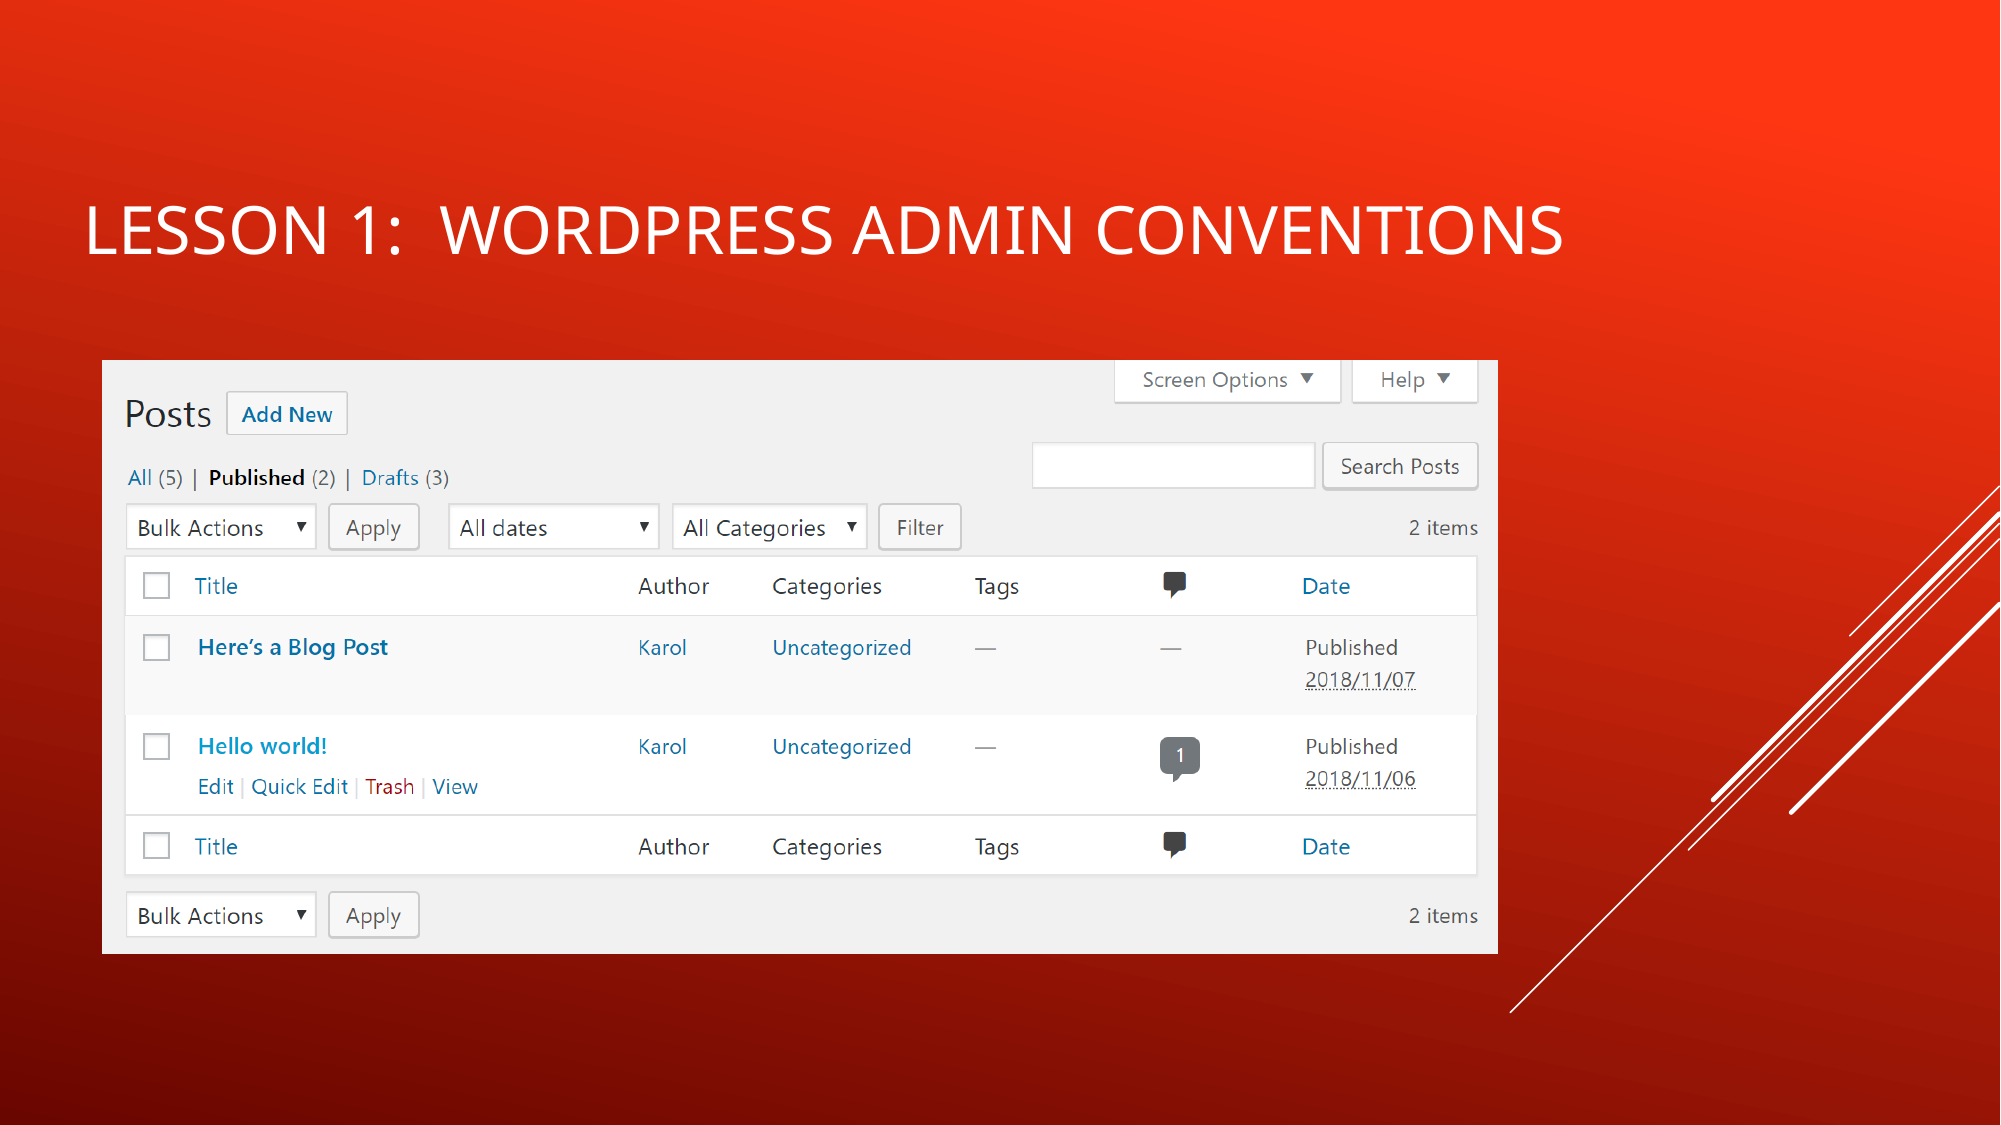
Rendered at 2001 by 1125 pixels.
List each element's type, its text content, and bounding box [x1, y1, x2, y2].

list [101, 359, 1499, 954]
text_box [1510, 485, 2000, 1013]
text_box [0, 0, 2000, 1125]
title Lesson 1: wordpress admin conventions [68, 103, 1952, 352]
